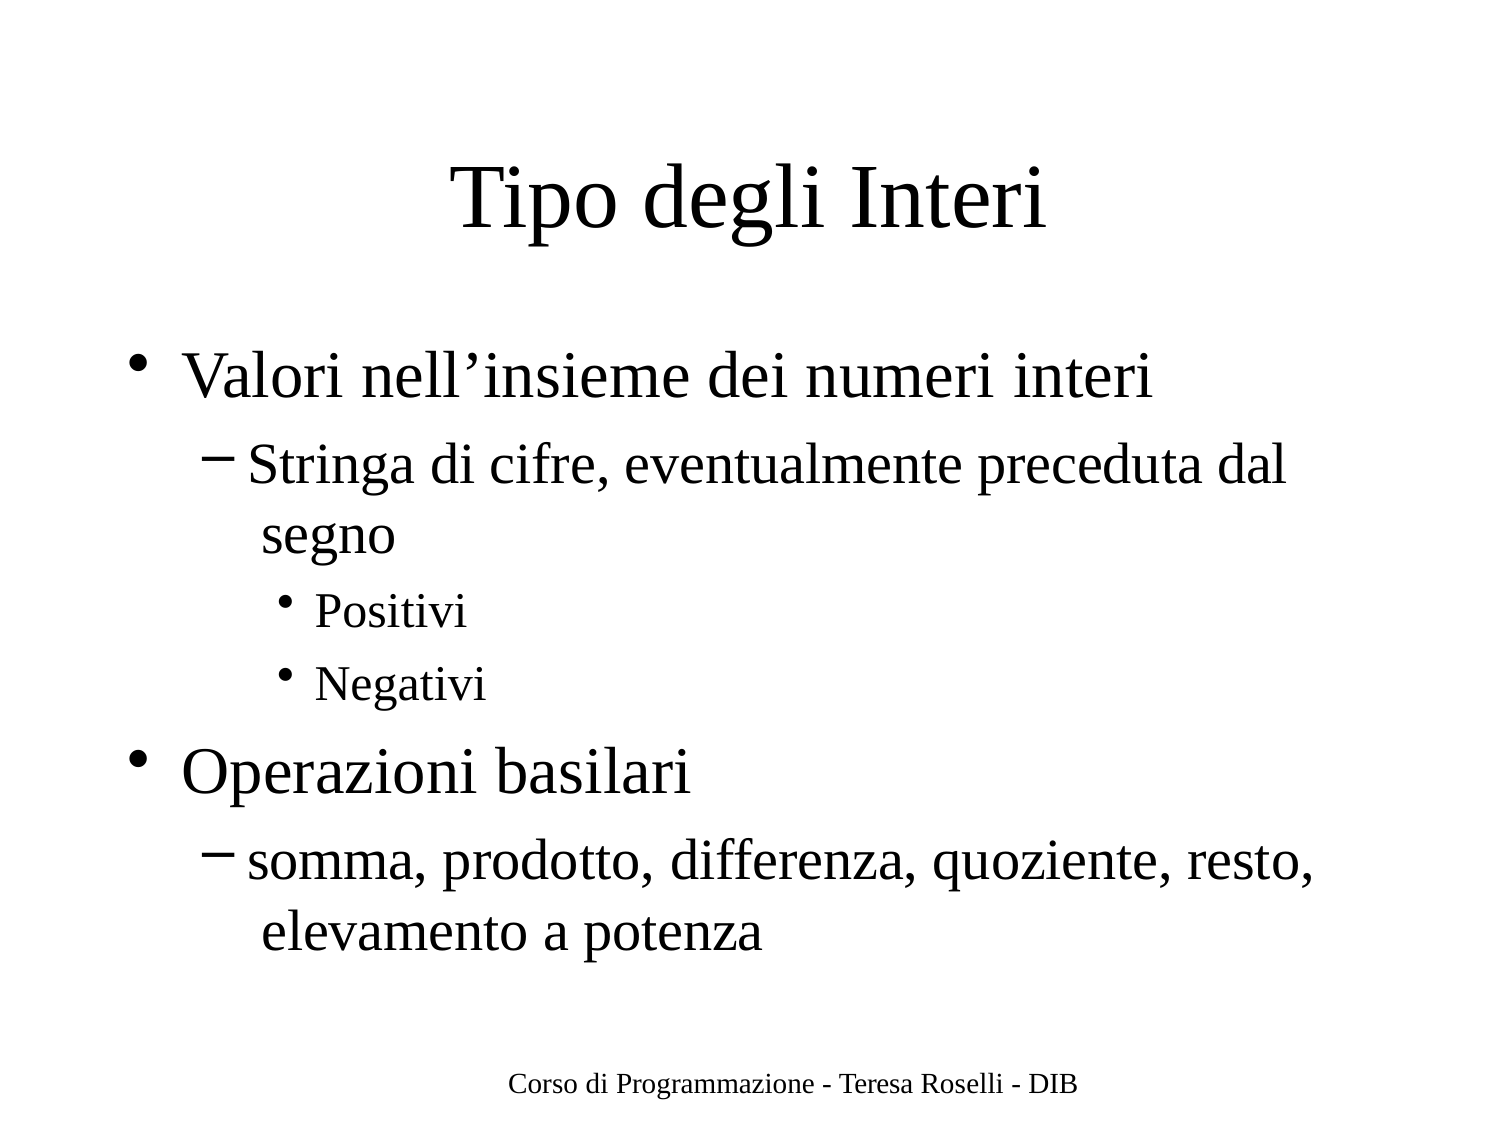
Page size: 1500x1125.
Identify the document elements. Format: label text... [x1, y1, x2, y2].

text_box Valori nell’insieme dei numeri interi Stringa di cifre, eventualmente preceduta dal segno Positivi Negativi Operazioni basilari somma, prodotto, differenza, quoziente, resto, elevamento a potenza [125, 311, 1322, 962]
title Tipo degli Interi [447, 133, 1053, 311]
footer Corso di Programmazione - Teresa Roselli - DIB [506, 1065, 1081, 1125]
